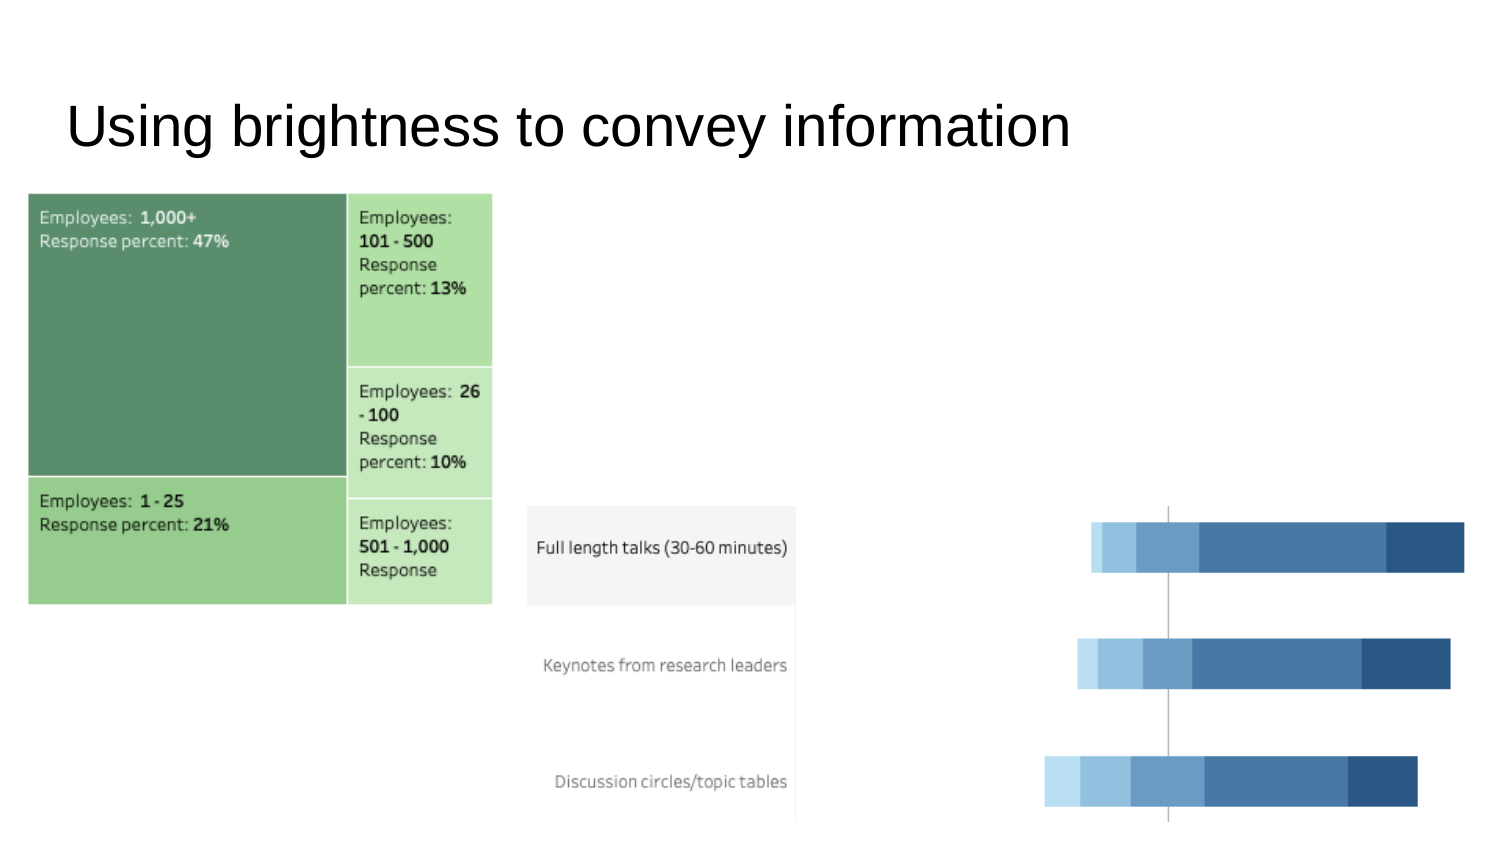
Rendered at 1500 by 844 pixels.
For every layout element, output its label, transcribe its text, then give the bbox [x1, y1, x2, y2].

picture [24, 191, 505, 618]
picture [527, 505, 1474, 822]
title Using brightness to convey information [51, 72, 1449, 167]
